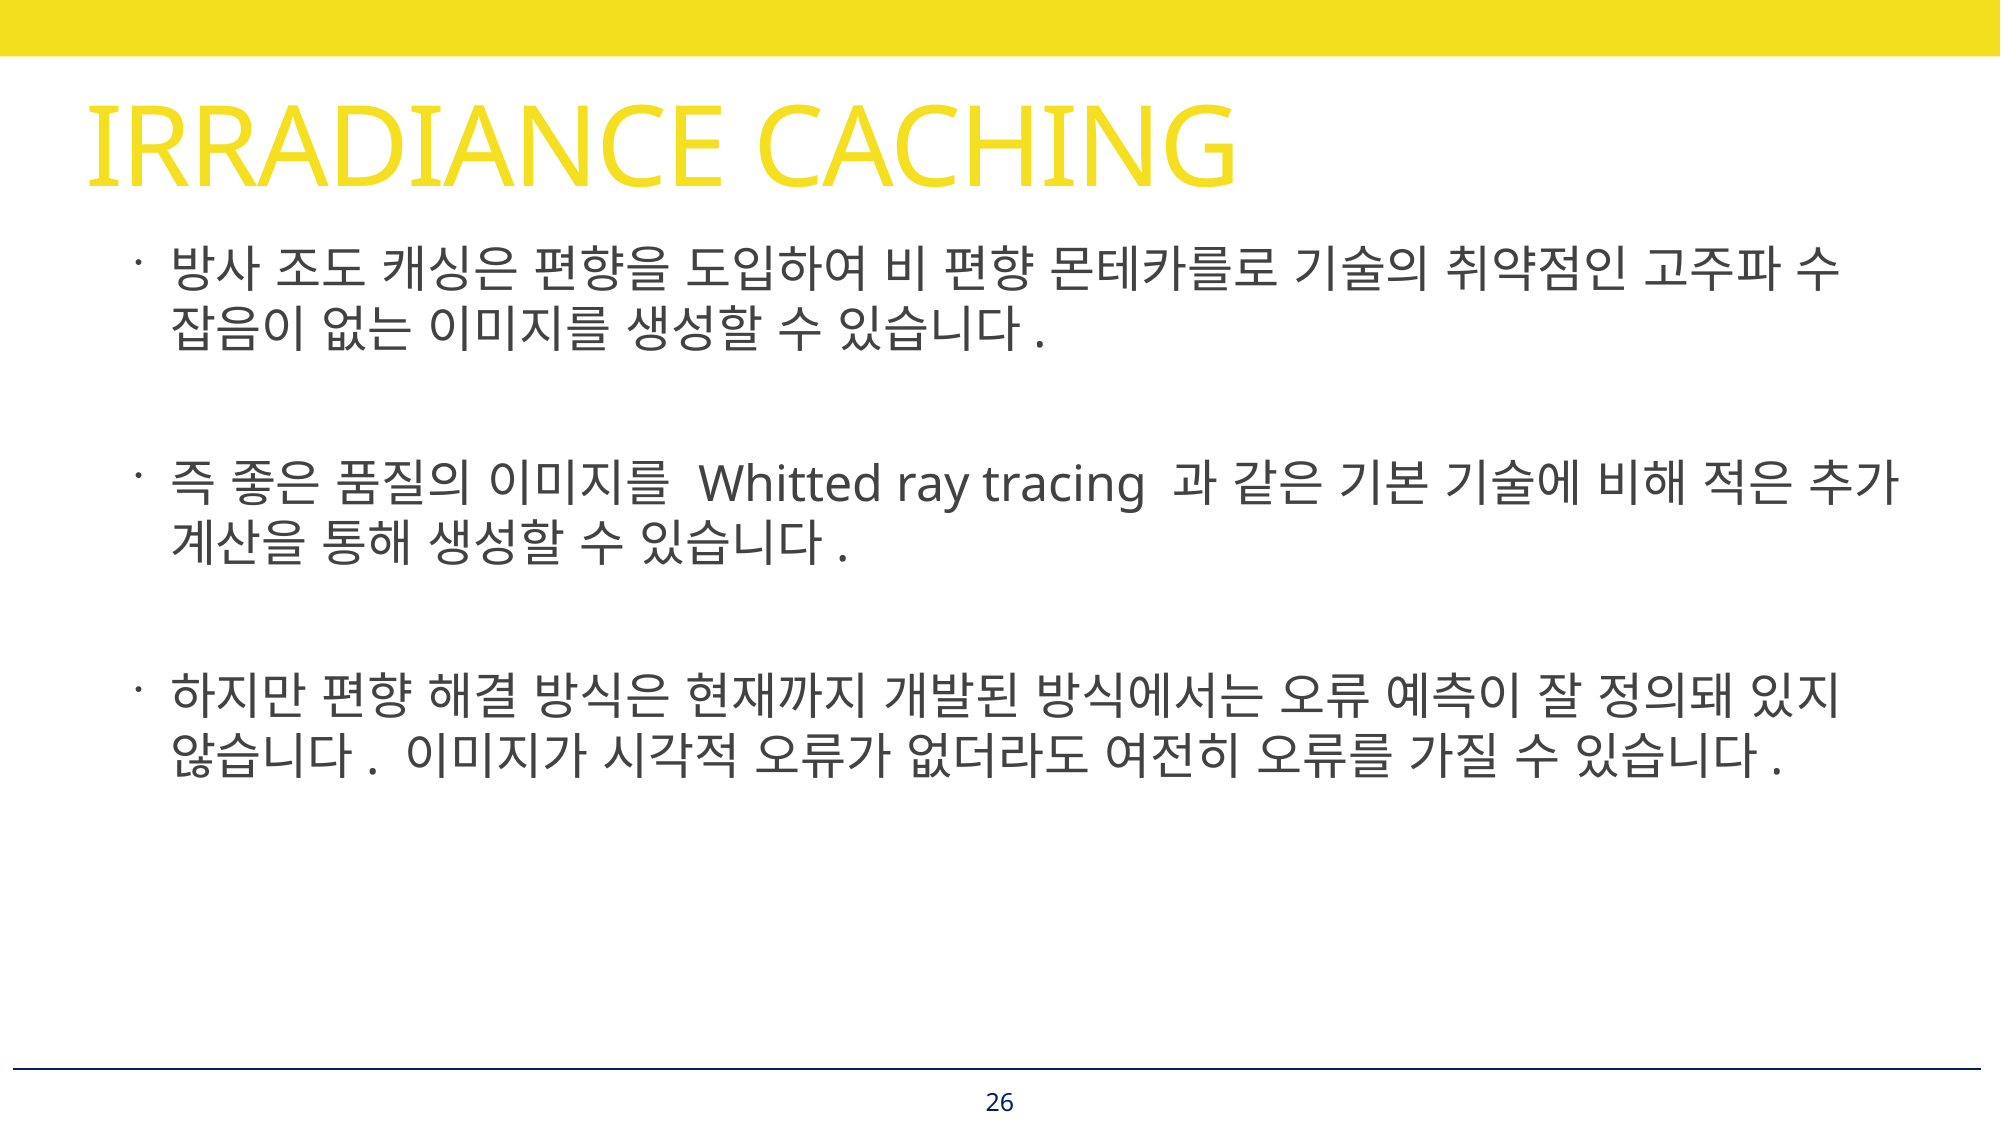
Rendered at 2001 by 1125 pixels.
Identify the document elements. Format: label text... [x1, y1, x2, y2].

title IRRADIANCE CACHING [85, 89, 1915, 212]
slide_number 26 [916, 1078, 1084, 1125]
list 방사 조도 캐싱은 편향을 도입하여 비 편향 몬테카를로 기술의 취약점인 고주파 수 잡음이 없는 이미지를 생성할 수 있습니다. 즉 좋은 품질의 이미지를 Whitted ray tracing 과 같은 기본 기술에 비해 적은 추가 계산을 통해 생성할 수 있습니다. 하지만 편향 해결 방식은 현재까지 개발된 방식에서는 오류 예측이 잘 정의돼 있지 않습니다. 이미지가 시각적 오류가 없더라도 여전히 오류를 가질 수 있습니다. [85, 237, 1915, 1049]
